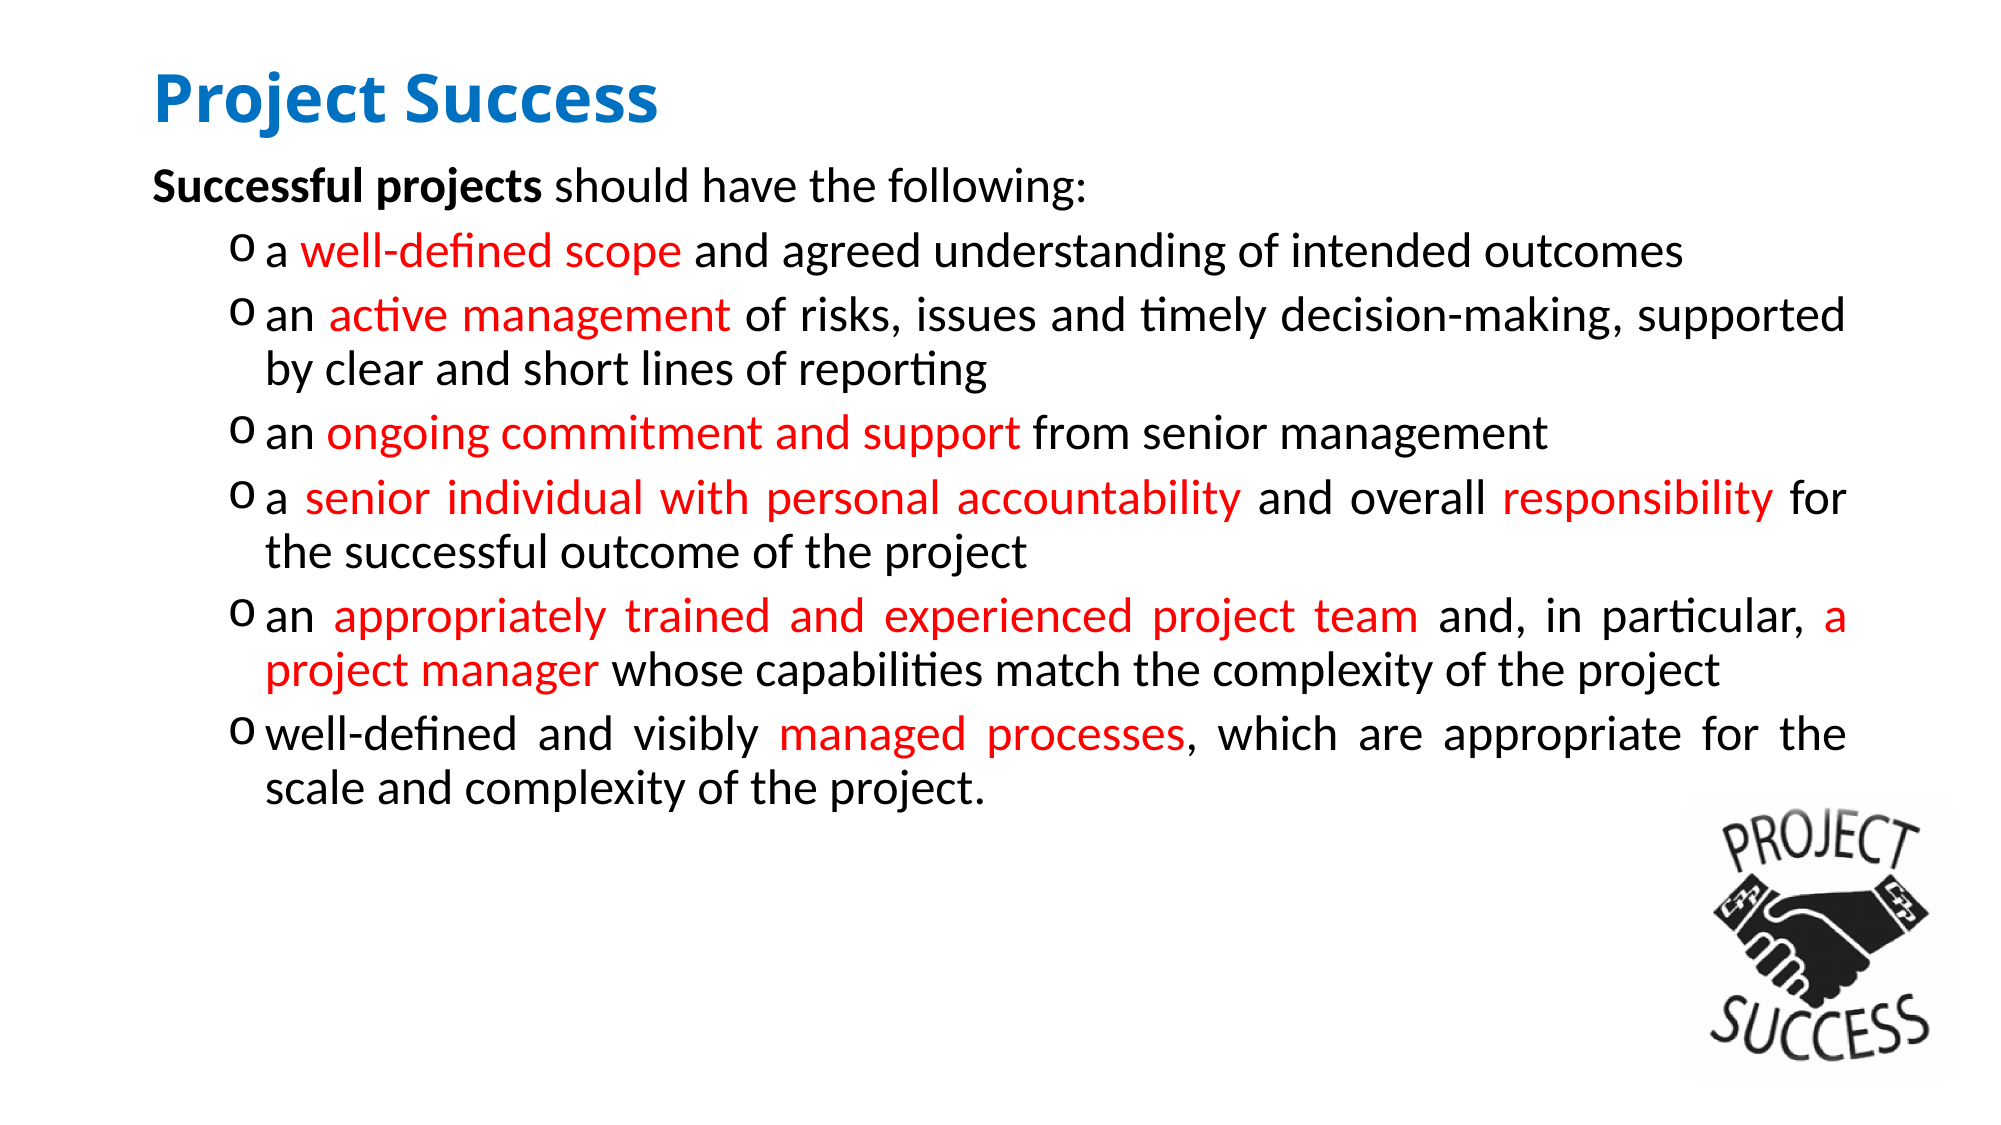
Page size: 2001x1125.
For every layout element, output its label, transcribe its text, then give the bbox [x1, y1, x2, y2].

picture [1679, 793, 1961, 1085]
title Project Success [137, 57, 1863, 152]
list Successful projects should have the following: a well-defined scope and agreed understanding of intended outcomes an active management of risks, issues and timely decision-making, supported by clear and short lines of reporting an ongoing commitment and support from senior management a senior individual with personal accountability and overall responsibility for the successful outcome of the project an appropriately trained and experienced project team and, in particular, a project manager whose capabilities match the complexity of the project well-defined and visibly managed processes, which are appropriate for the scale and complexity of the project. [137, 152, 1863, 1014]
